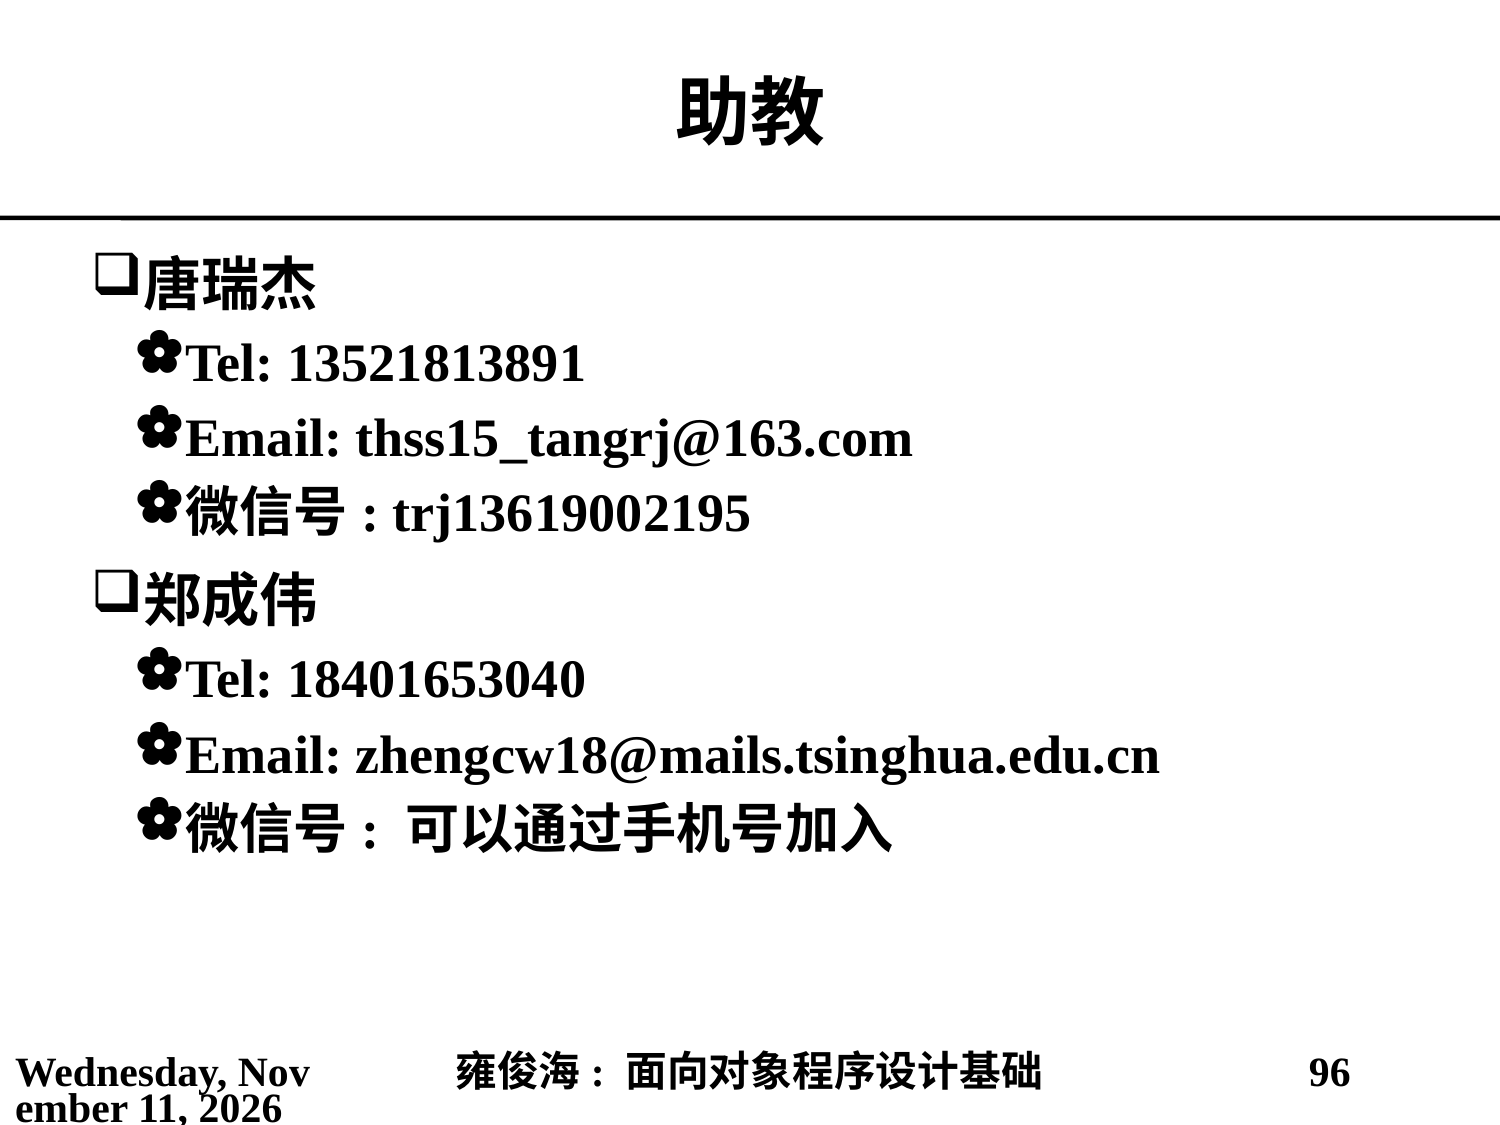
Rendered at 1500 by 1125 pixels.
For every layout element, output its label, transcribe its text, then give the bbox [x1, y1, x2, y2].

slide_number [0, 1042, 337, 1103]
footer 雍俊海: 面向对象程序设计基础 [337, 1042, 1161, 1103]
slide_number 96 [1161, 1042, 1499, 1103]
title 助教 [0, 0, 1500, 217]
list 唐瑞杰 Tel: 13521813891 Email: thss15_tangrj@163.com 微信号: trj13619002195 郑成伟 Tel: 18401653040 Email: zhengcw18@mails.tsinghua.edu.cn 微信号: 可以通过手机号加入 [75, 239, 1425, 1042]
